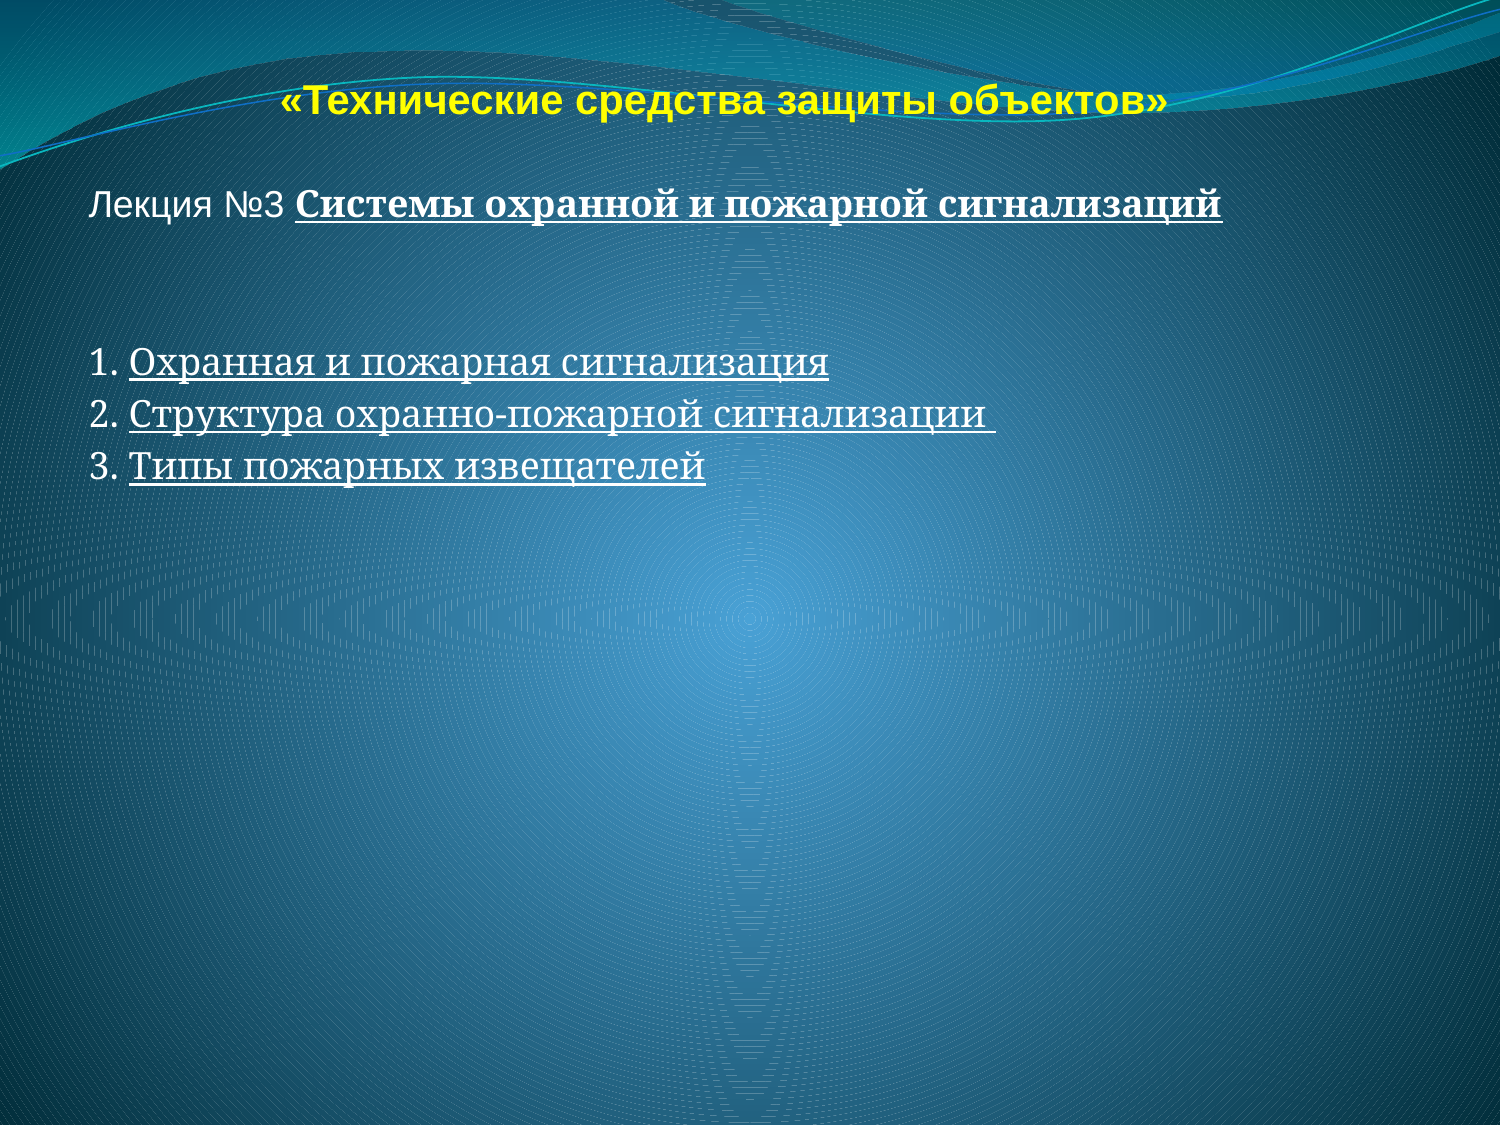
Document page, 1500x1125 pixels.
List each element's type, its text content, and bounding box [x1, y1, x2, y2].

subtitle Лекция №3 Системы охранной и пожарной сигнализаций 1. Охранная и пожарная сигнализация 2. Структура охранно-пожарной сигнализации 3. Типы пожарных извещателей [88, 172, 1365, 634]
title «Технические средства защиты объектов» [88, 66, 1364, 172]
